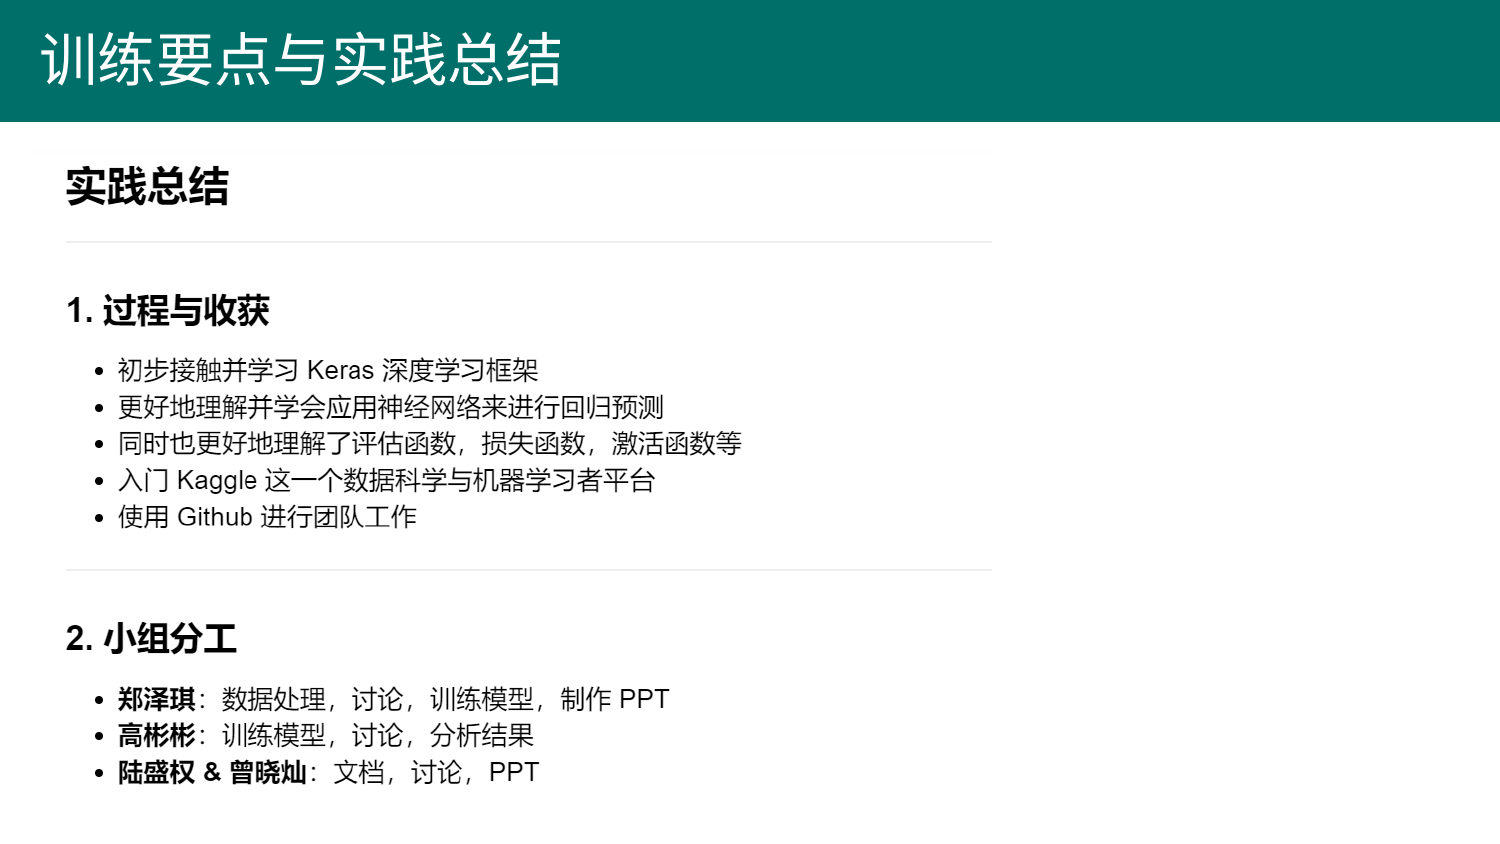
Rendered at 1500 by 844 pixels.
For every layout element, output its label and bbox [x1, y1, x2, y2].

picture [33, 150, 992, 808]
picture [0, 0, 1500, 122]
